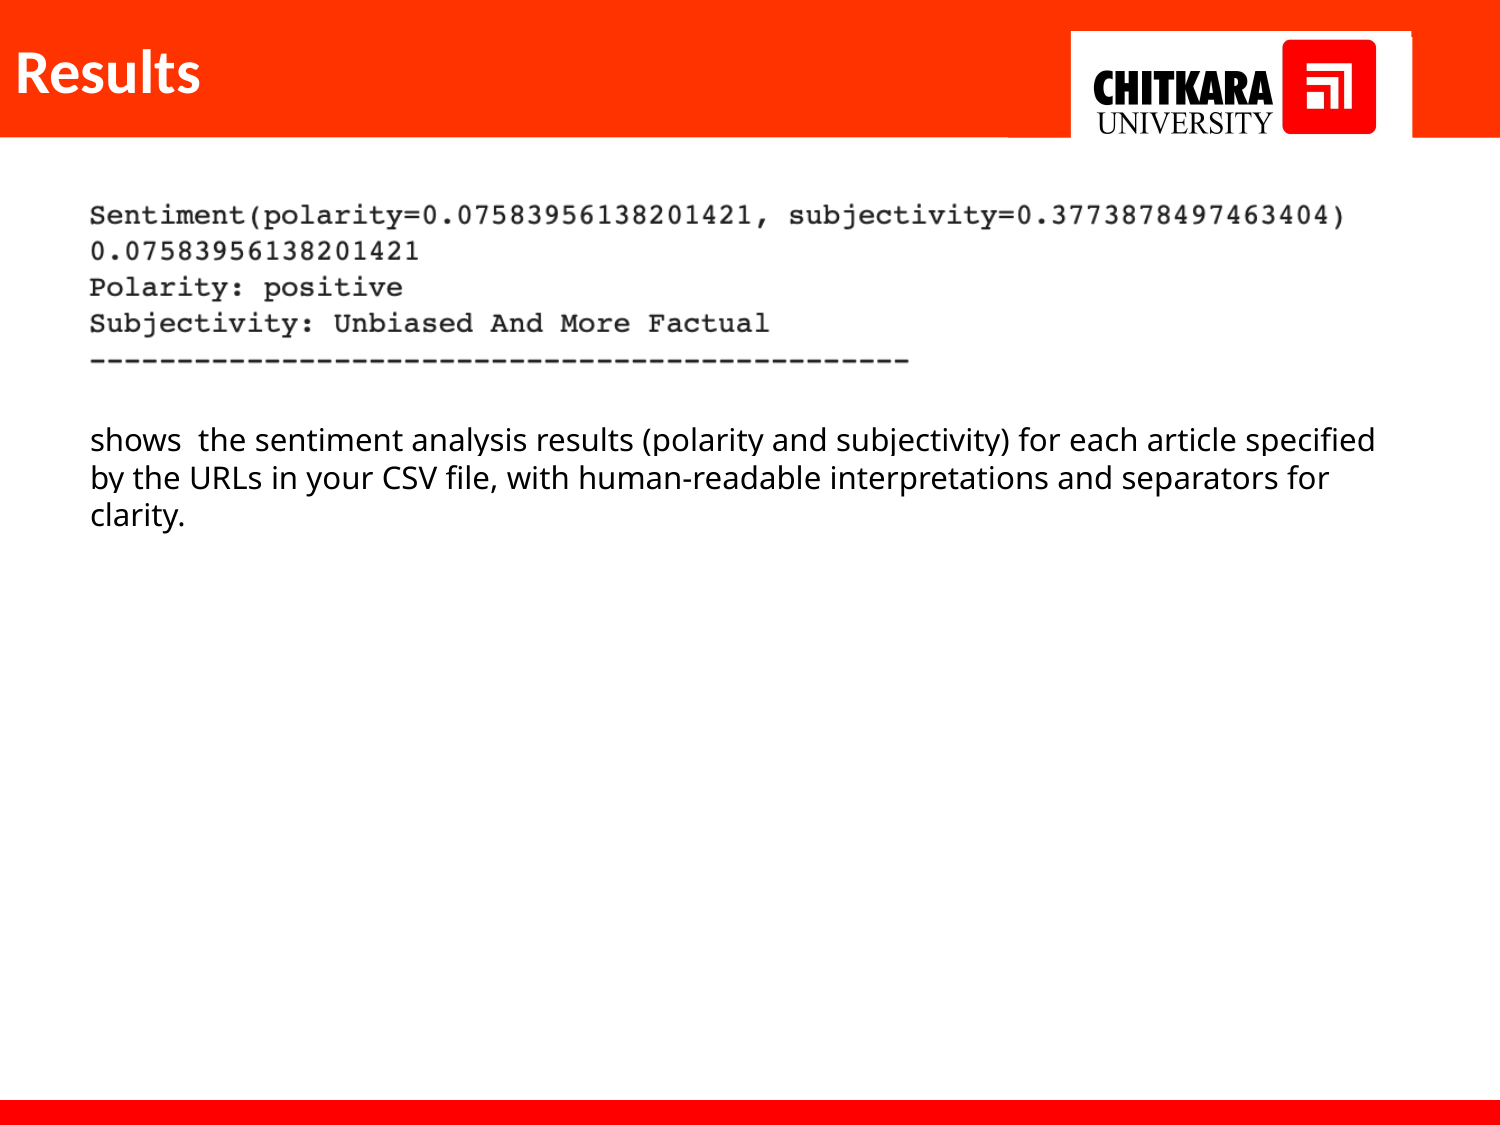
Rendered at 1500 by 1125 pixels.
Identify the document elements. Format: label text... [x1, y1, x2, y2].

picture [1074, 37, 1391, 138]
picture [74, 190, 1360, 377]
title Results [0, 0, 1063, 138]
list shows the sentiment analysis results (polarity and subjectivity) for each article specified by the URLs in your CSV file, with human-readable interpretations and separators for clarity. [75, 412, 1425, 500]
